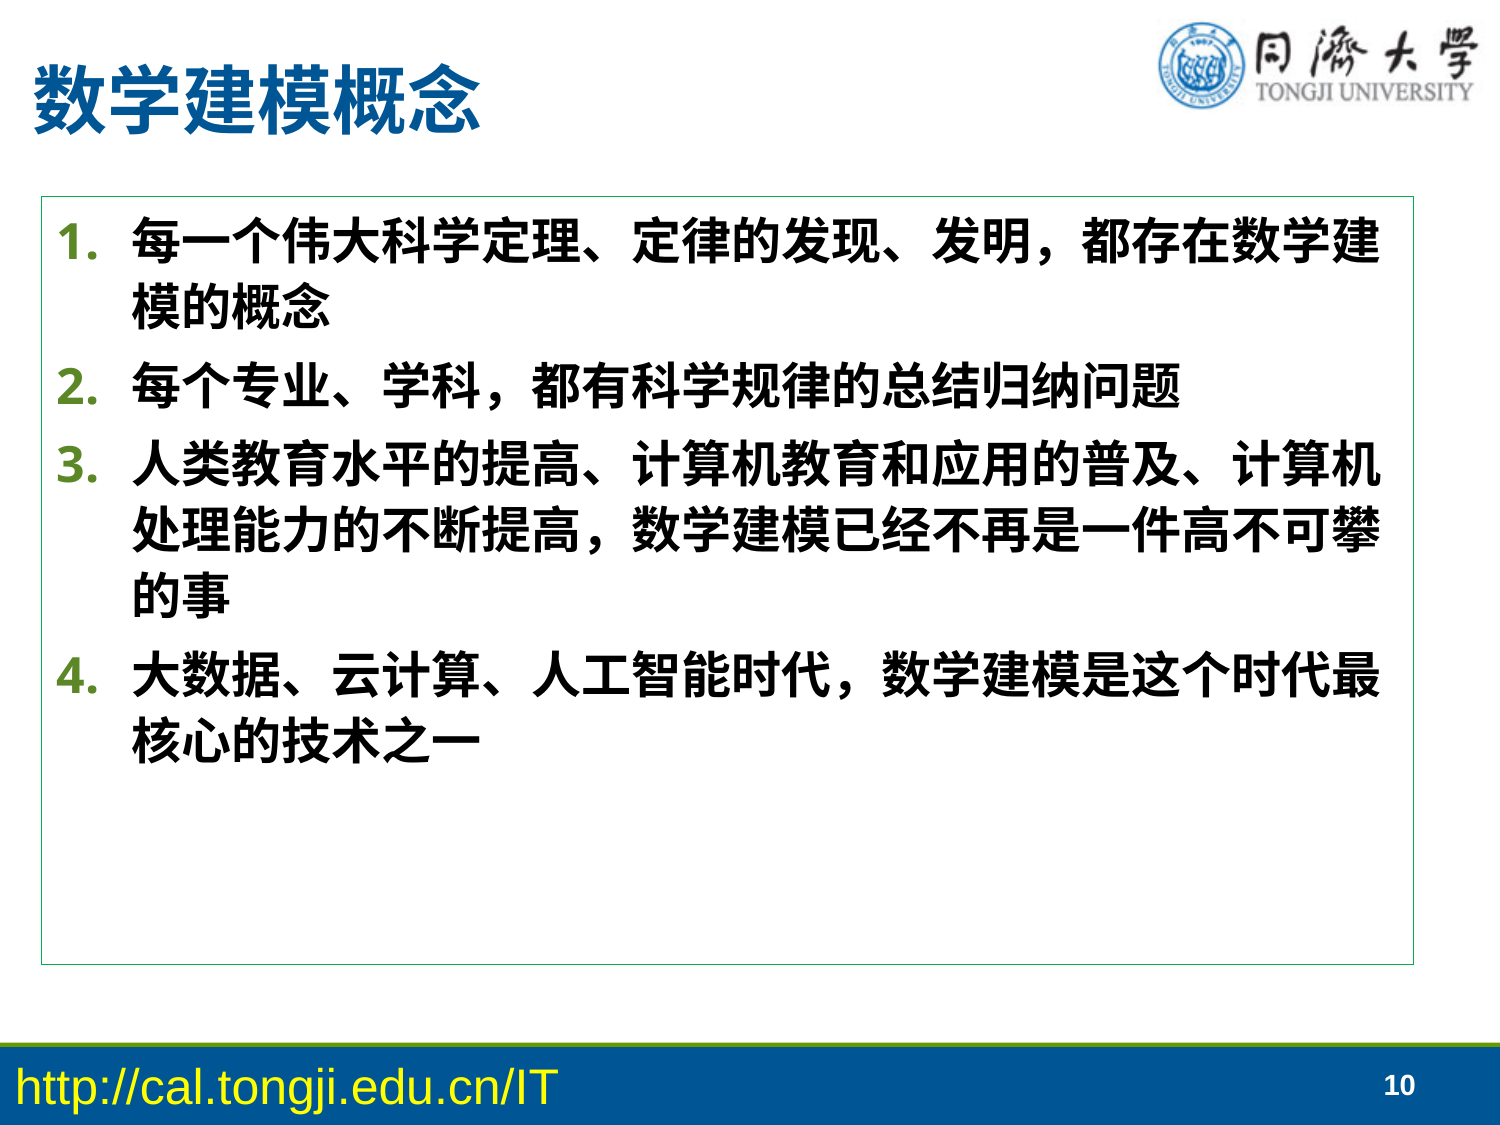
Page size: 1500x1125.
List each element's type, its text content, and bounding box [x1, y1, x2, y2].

title 数学建模概念 [17, 31, 1376, 154]
list 每一个伟大科学定理、定律的发现、发明，都存在数学建模的概念 每个专业、学科，都有科学规律的总结归纳问题 人类教育水平的提高、计算机教育和应用的普及、计算机处理能力的不断提高，数学建模已经不再是一件高不可攀的事 大数据、云计算、人工智能时代，数学建模是这个时代最核心的技术之一 [41, 196, 1414, 965]
picture [1145, 19, 1495, 113]
